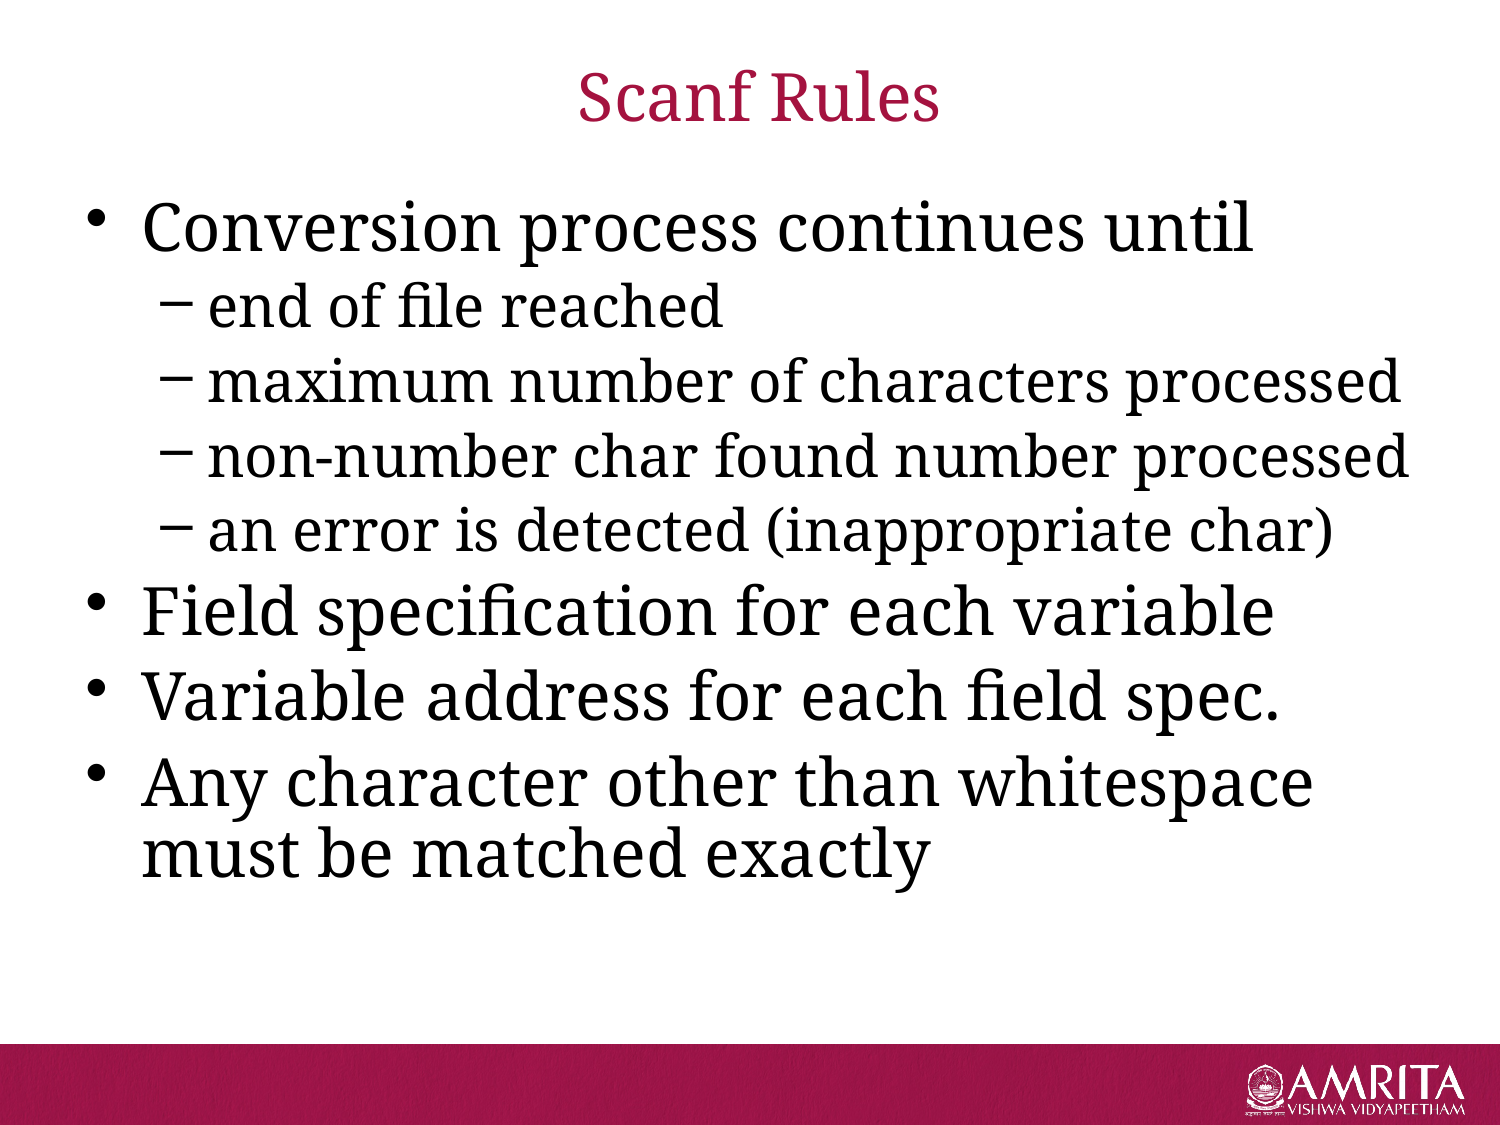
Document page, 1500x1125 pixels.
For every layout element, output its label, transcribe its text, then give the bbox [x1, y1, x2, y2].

title Scanf Rules [70, 57, 1450, 134]
picture [0, 1044, 1500, 1125]
list Conversion process continues until end of file reached maximum number of characters processed non-number char found number processed an error is detected (inappropriate char) Field specification for each variable Variable address for each field spec. Any character other than whitespace must be matched exactly [70, 186, 1450, 992]
